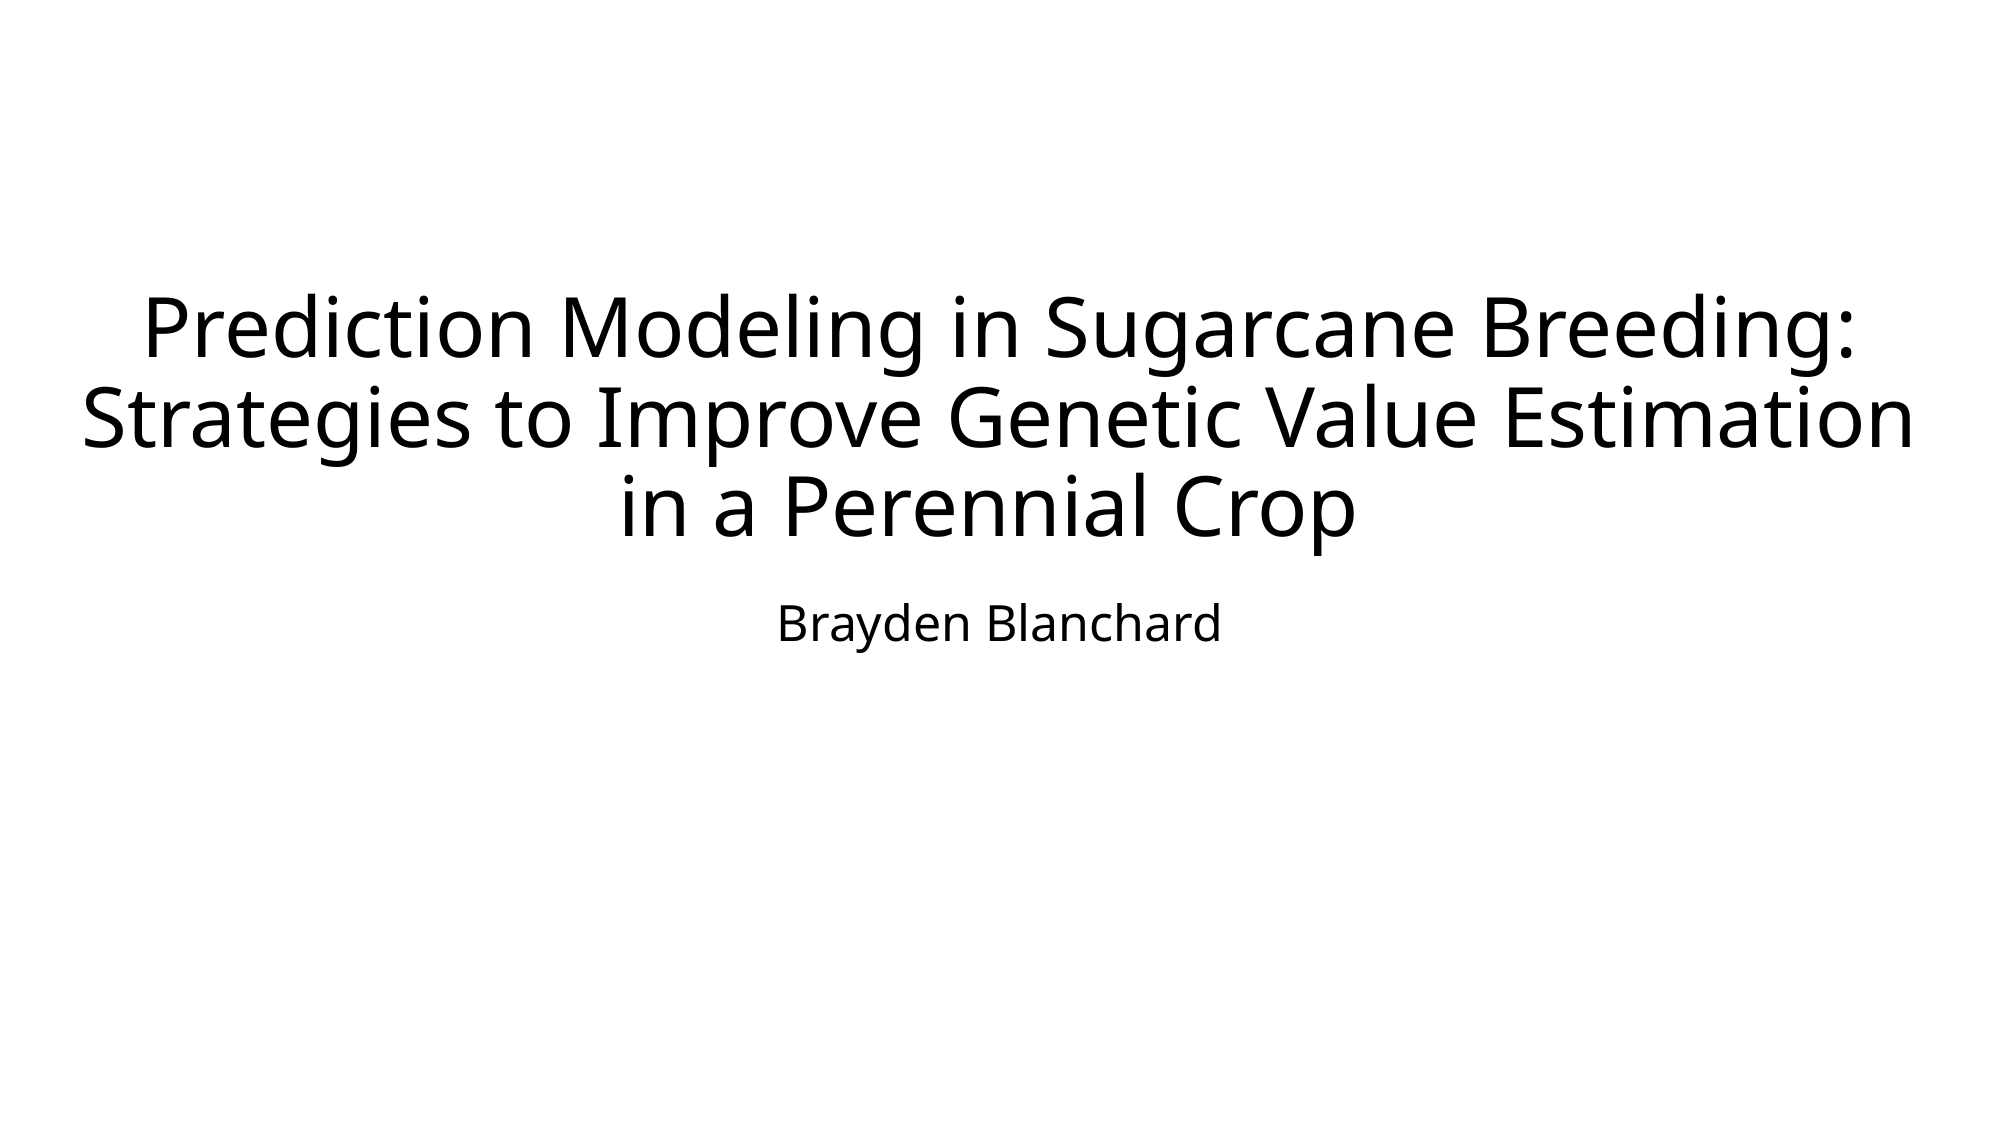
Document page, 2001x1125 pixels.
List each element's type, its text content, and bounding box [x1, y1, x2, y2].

title Prediction Modeling in Sugarcane Breeding: Strategies to Improve Genetic Value Estimation in a Perennial Crop [22, 170, 1978, 563]
subtitle Brayden Blanchard [249, 590, 1750, 863]
